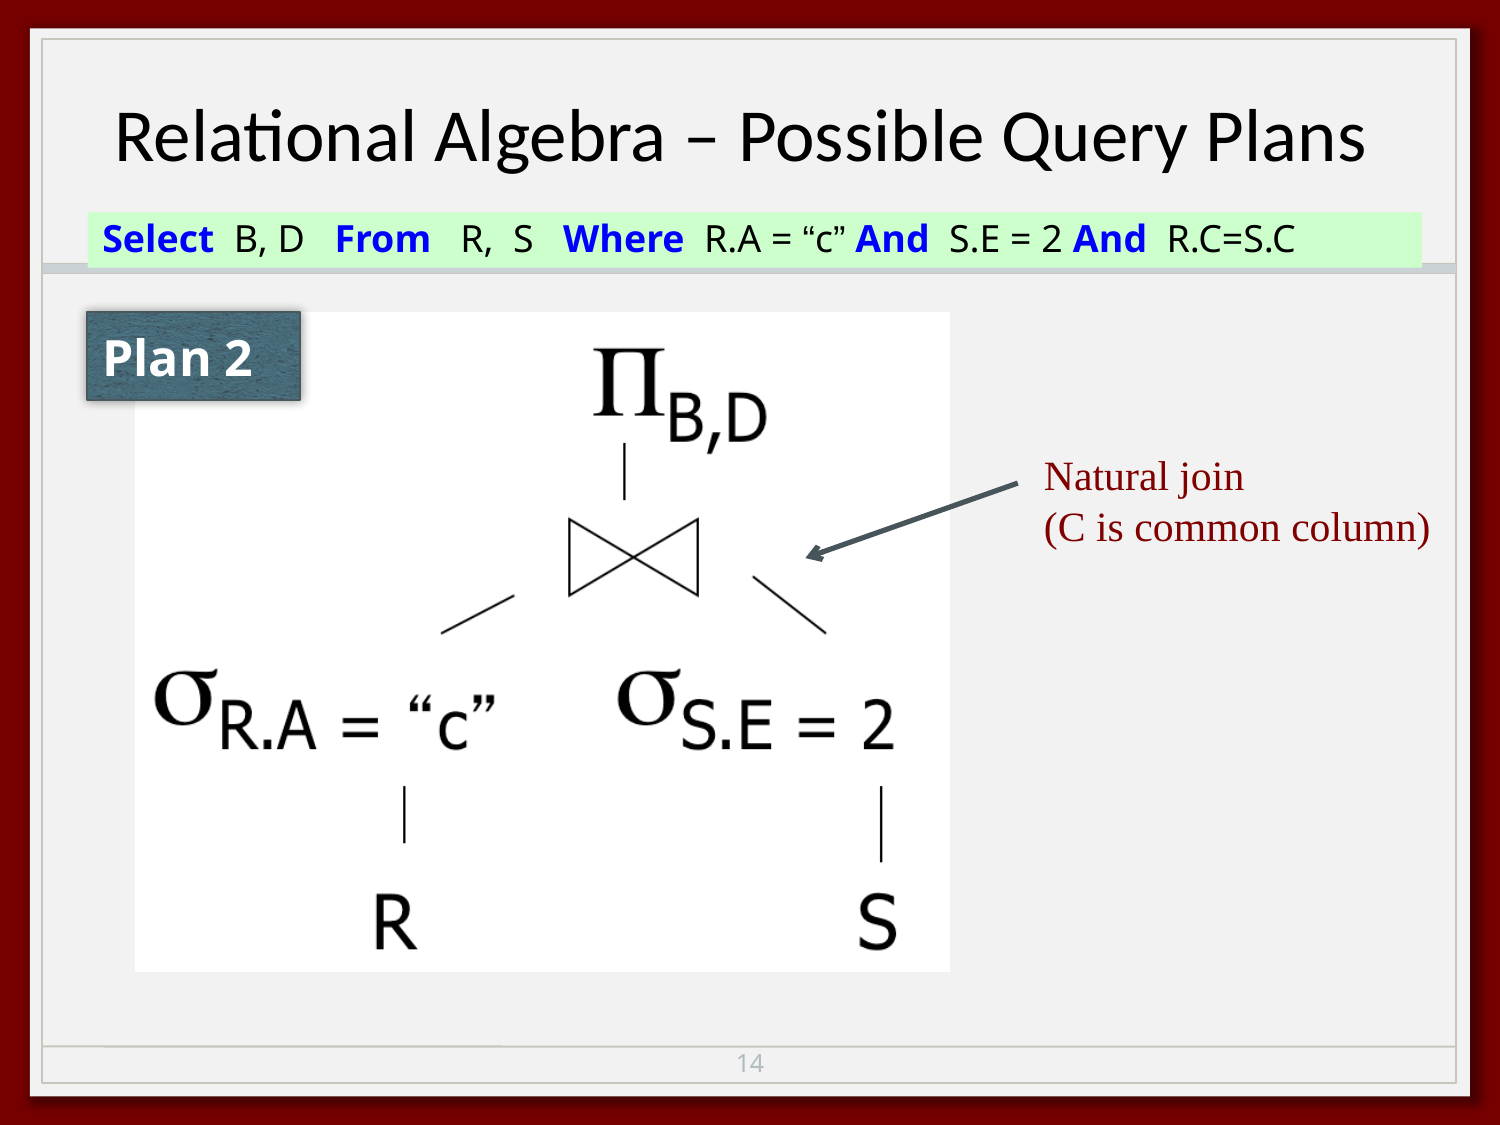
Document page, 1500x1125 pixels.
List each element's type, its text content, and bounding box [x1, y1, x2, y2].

text_box Relational Algebra – Possible Query Plans [99, 37, 1422, 212]
text_box Plan 2 [86, 311, 129, 401]
slide_number 14 [687, 1042, 813, 1088]
text_box Select B, D From R, S Where R.A = “c” And S.E = 2 And R.C=S.C [87, 212, 1422, 268]
text_box Natural join (C is common column) [1029, 441, 1446, 557]
picture [135, 311, 951, 973]
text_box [804, 482, 1019, 559]
